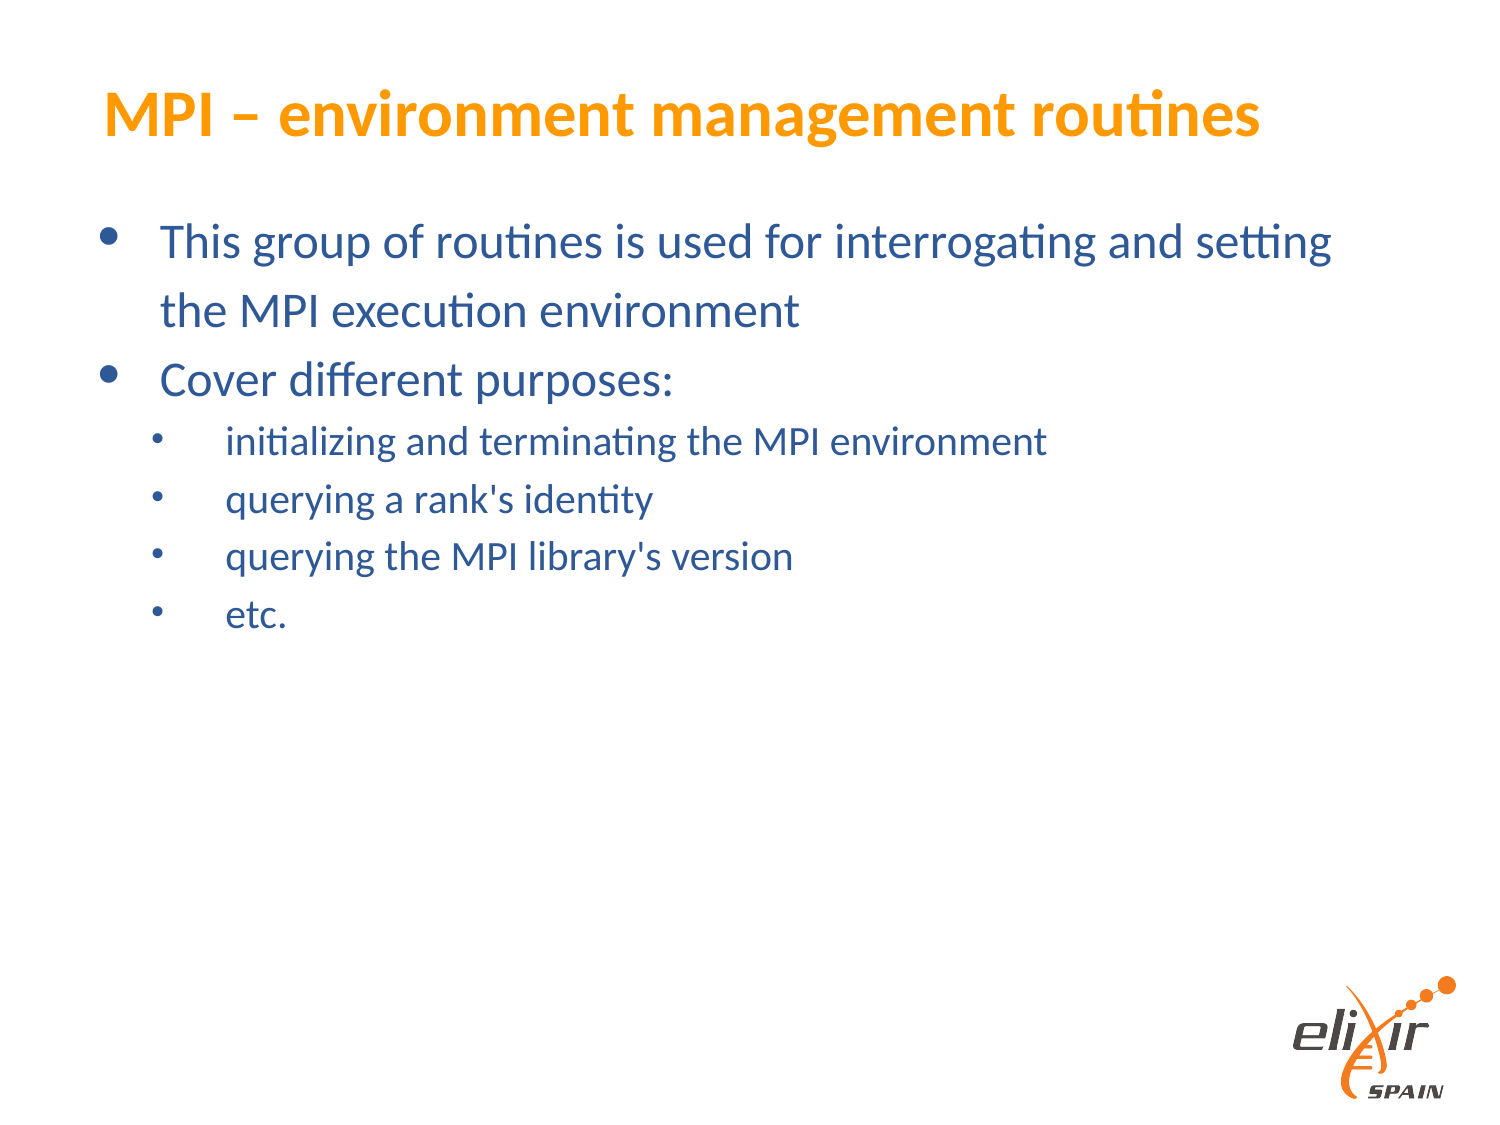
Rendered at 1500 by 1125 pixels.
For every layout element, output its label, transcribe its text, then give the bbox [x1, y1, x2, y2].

title MPI – environment management routines [88, 54, 1426, 161]
picture [1293, 976, 1456, 1099]
list This group of routines is used for interrogating and setting the MPI execution environment Cover different purposes: initializing and terminating the MPI environment querying a rank's identity querying the MPI library's version etc. [81, 184, 1419, 1027]
